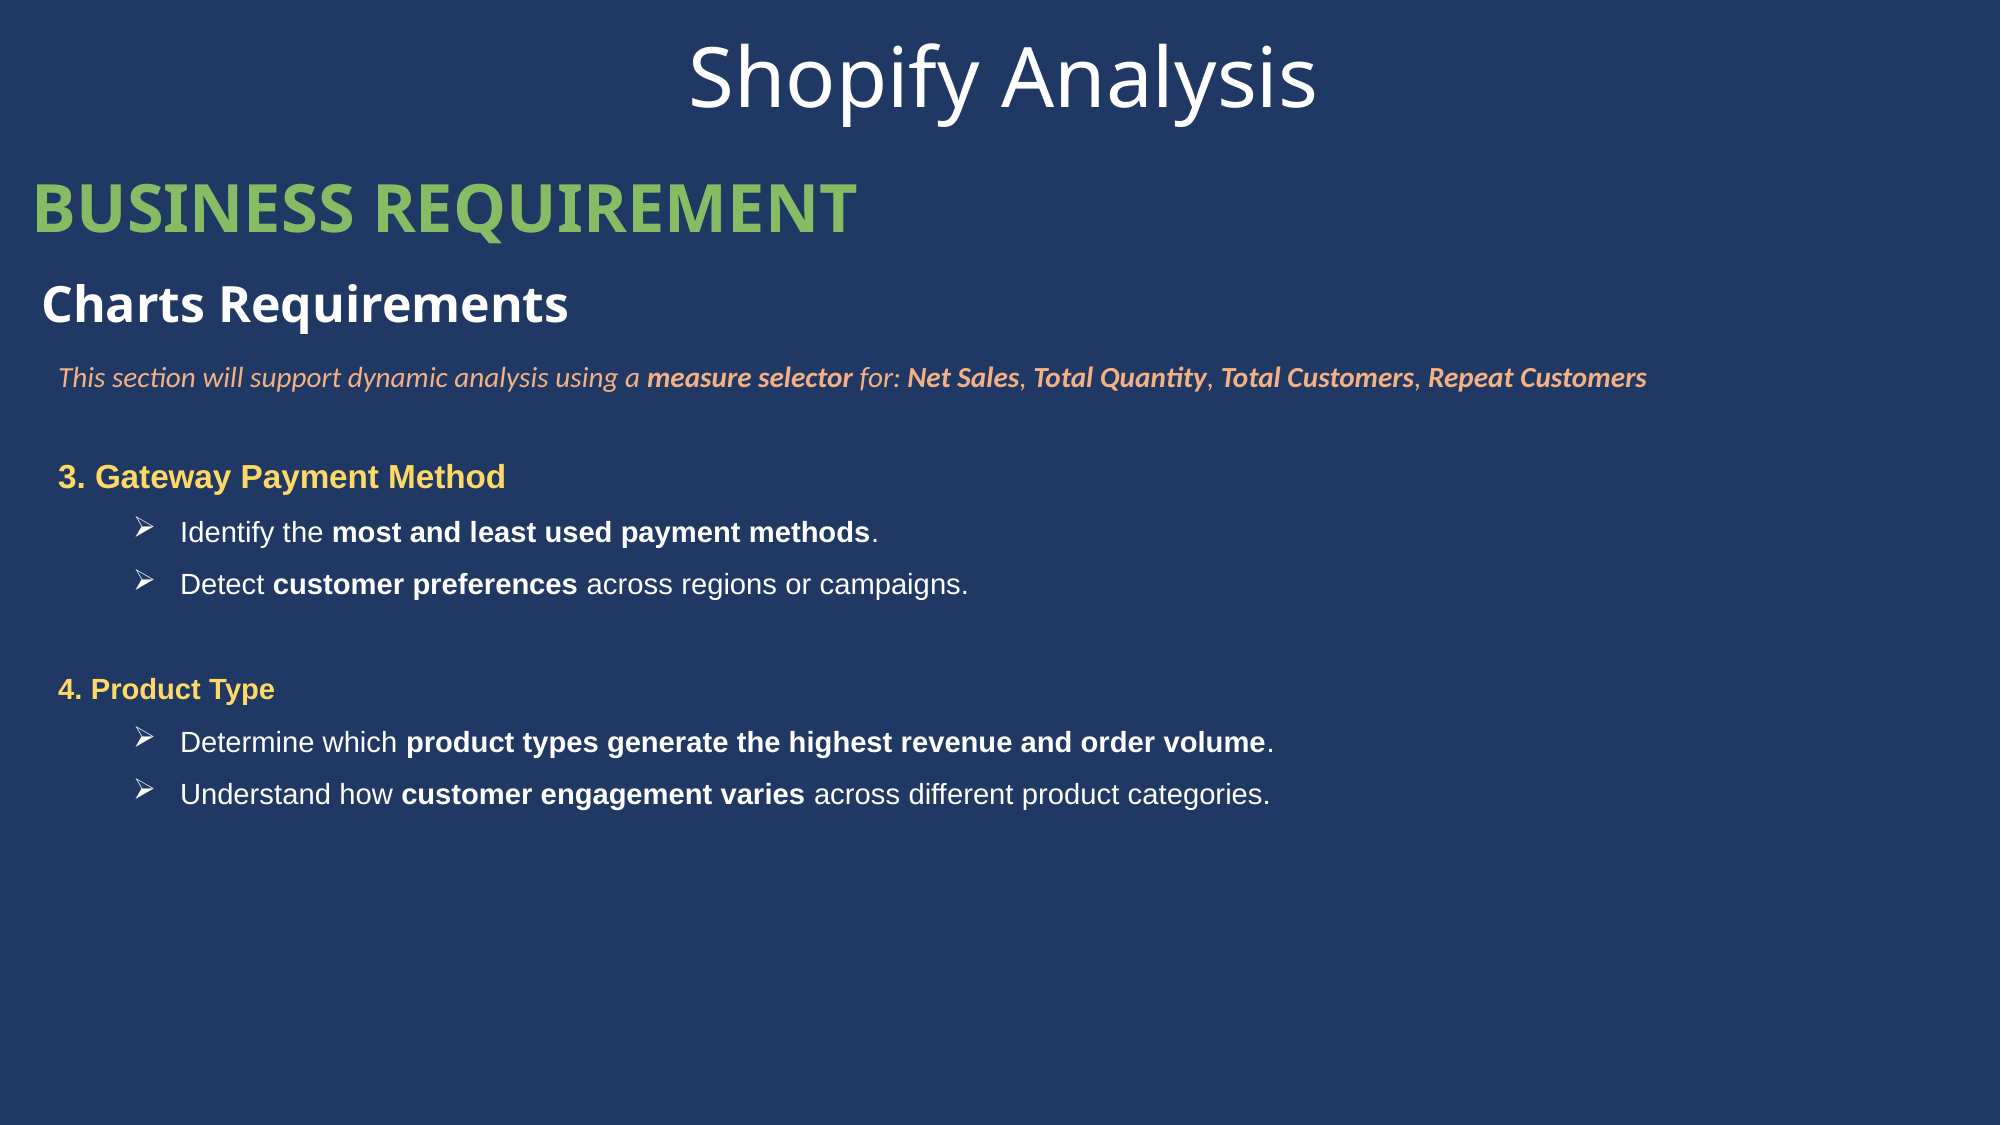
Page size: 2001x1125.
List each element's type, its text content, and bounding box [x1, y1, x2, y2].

text_box Shopify Analysis [615, 26, 1393, 122]
text_box 3. Gateway Payment Method Identify the most and least used payment methods. Detect customer preferences across regions or campaigns. 4. Product Type Determine which product types generate the highest revenue and order volume. Understand how customer engagement varies across different product categories. [43, 428, 1750, 871]
text_box This section will support dynamic analysis using a measure selector for: Net Sales, Total Quantity, Total Customers, Repeat Customers [43, 351, 1750, 401]
text_box Charts Requirements [26, 255, 966, 351]
text_box BUSINESS REQUIREMENT [17, 157, 957, 254]
